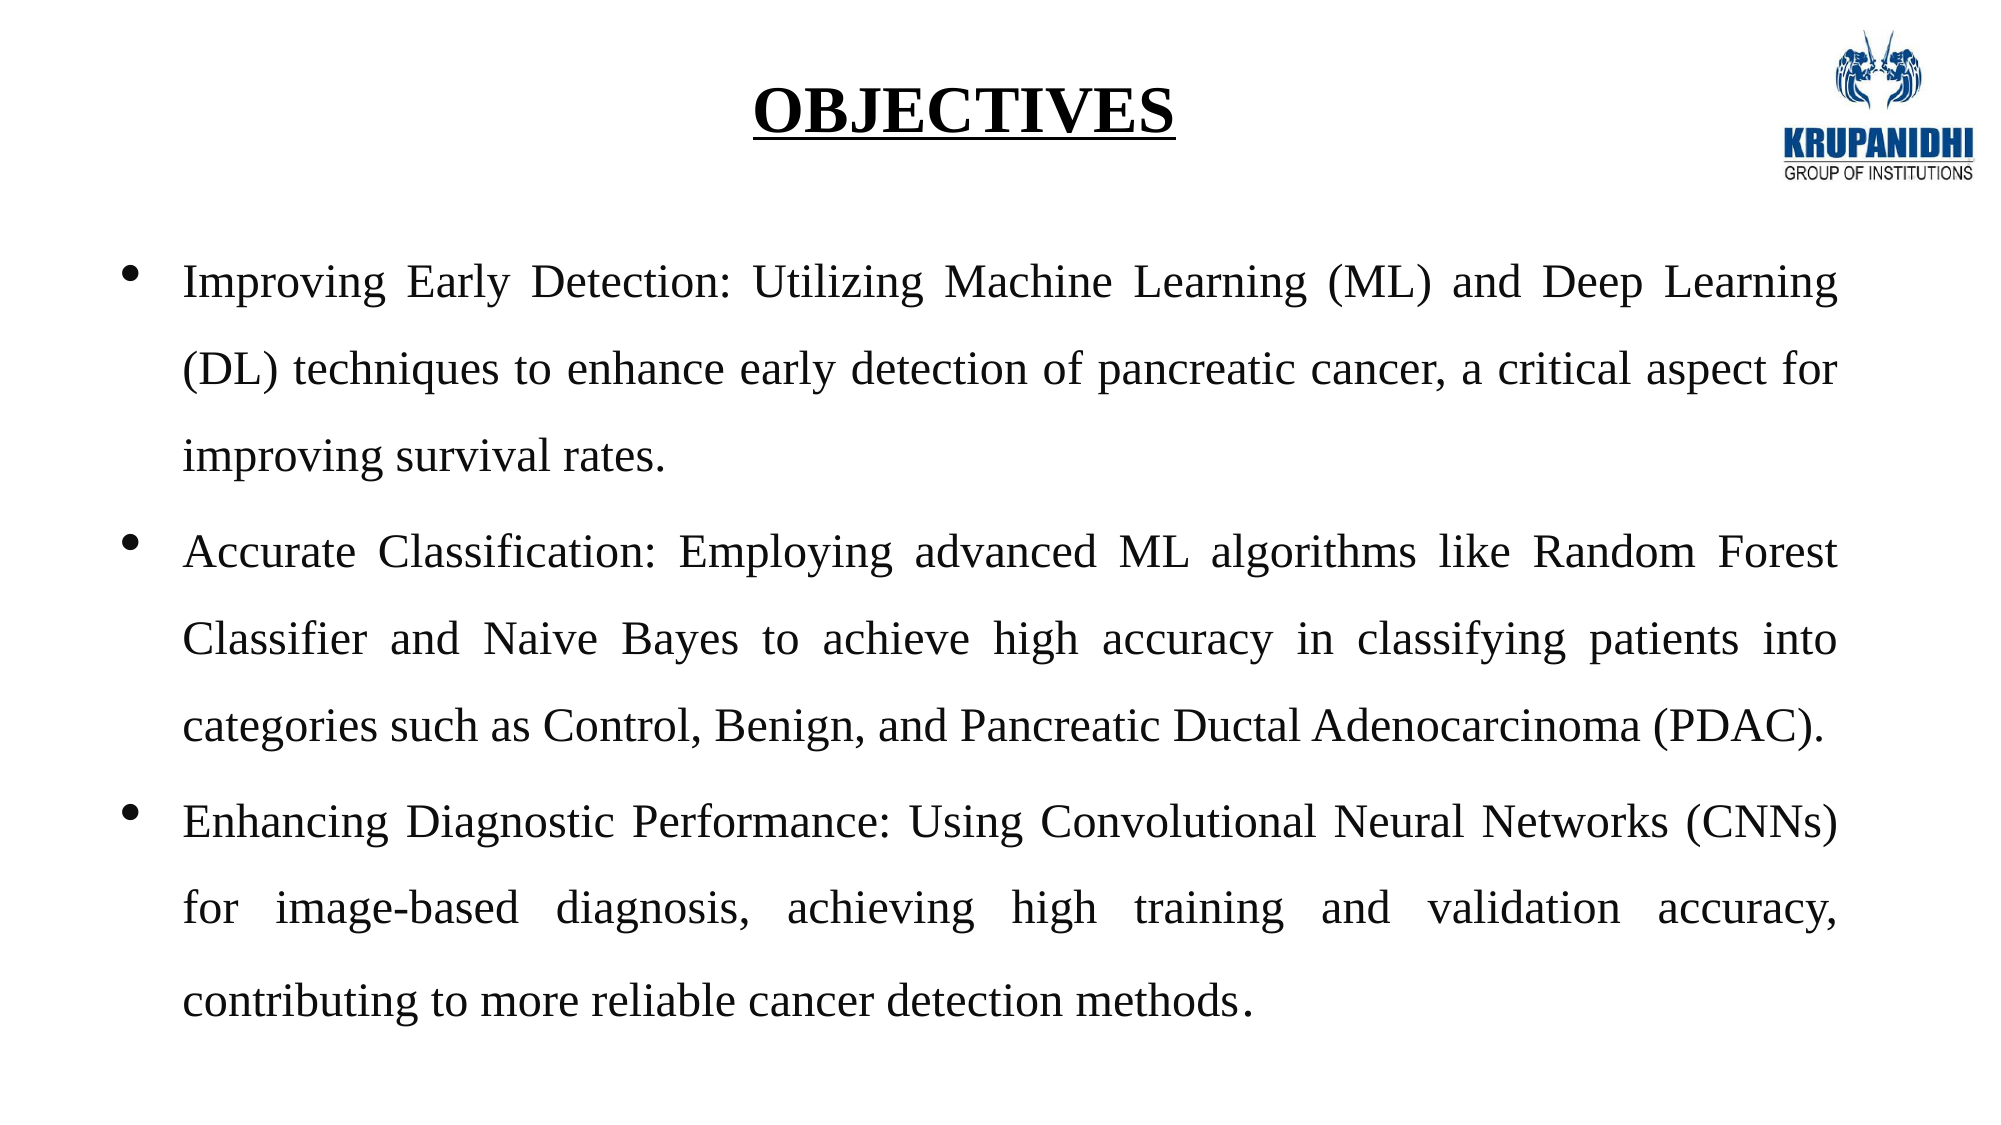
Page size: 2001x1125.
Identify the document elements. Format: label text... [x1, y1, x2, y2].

picture [1758, 7, 2000, 201]
subtitle Improving Early Detection: Utilizing Machine Learning (ML) and Deep Learning (DL) techniques to enhance early detection of pancreatic cancer, a critical aspect for improving survival rates. Accurate Classification: Employing advanced ML algorithms like Random Forest Classifier and Naive Bayes to achieve high accuracy in classifying patients into categories such as Control, Benign, and Pancreatic Ductal Adenocarcinoma (PDAC). Enhancing Diagnostic Performance: Using Convolutional Neural Networks (CNNs) for image-based diagnosis, achieving high training and validation accuracy, contributing to more reliable cancer detection methods. [31, 213, 1857, 1108]
title OBJECTIVES [249, 0, 1344, 155]
